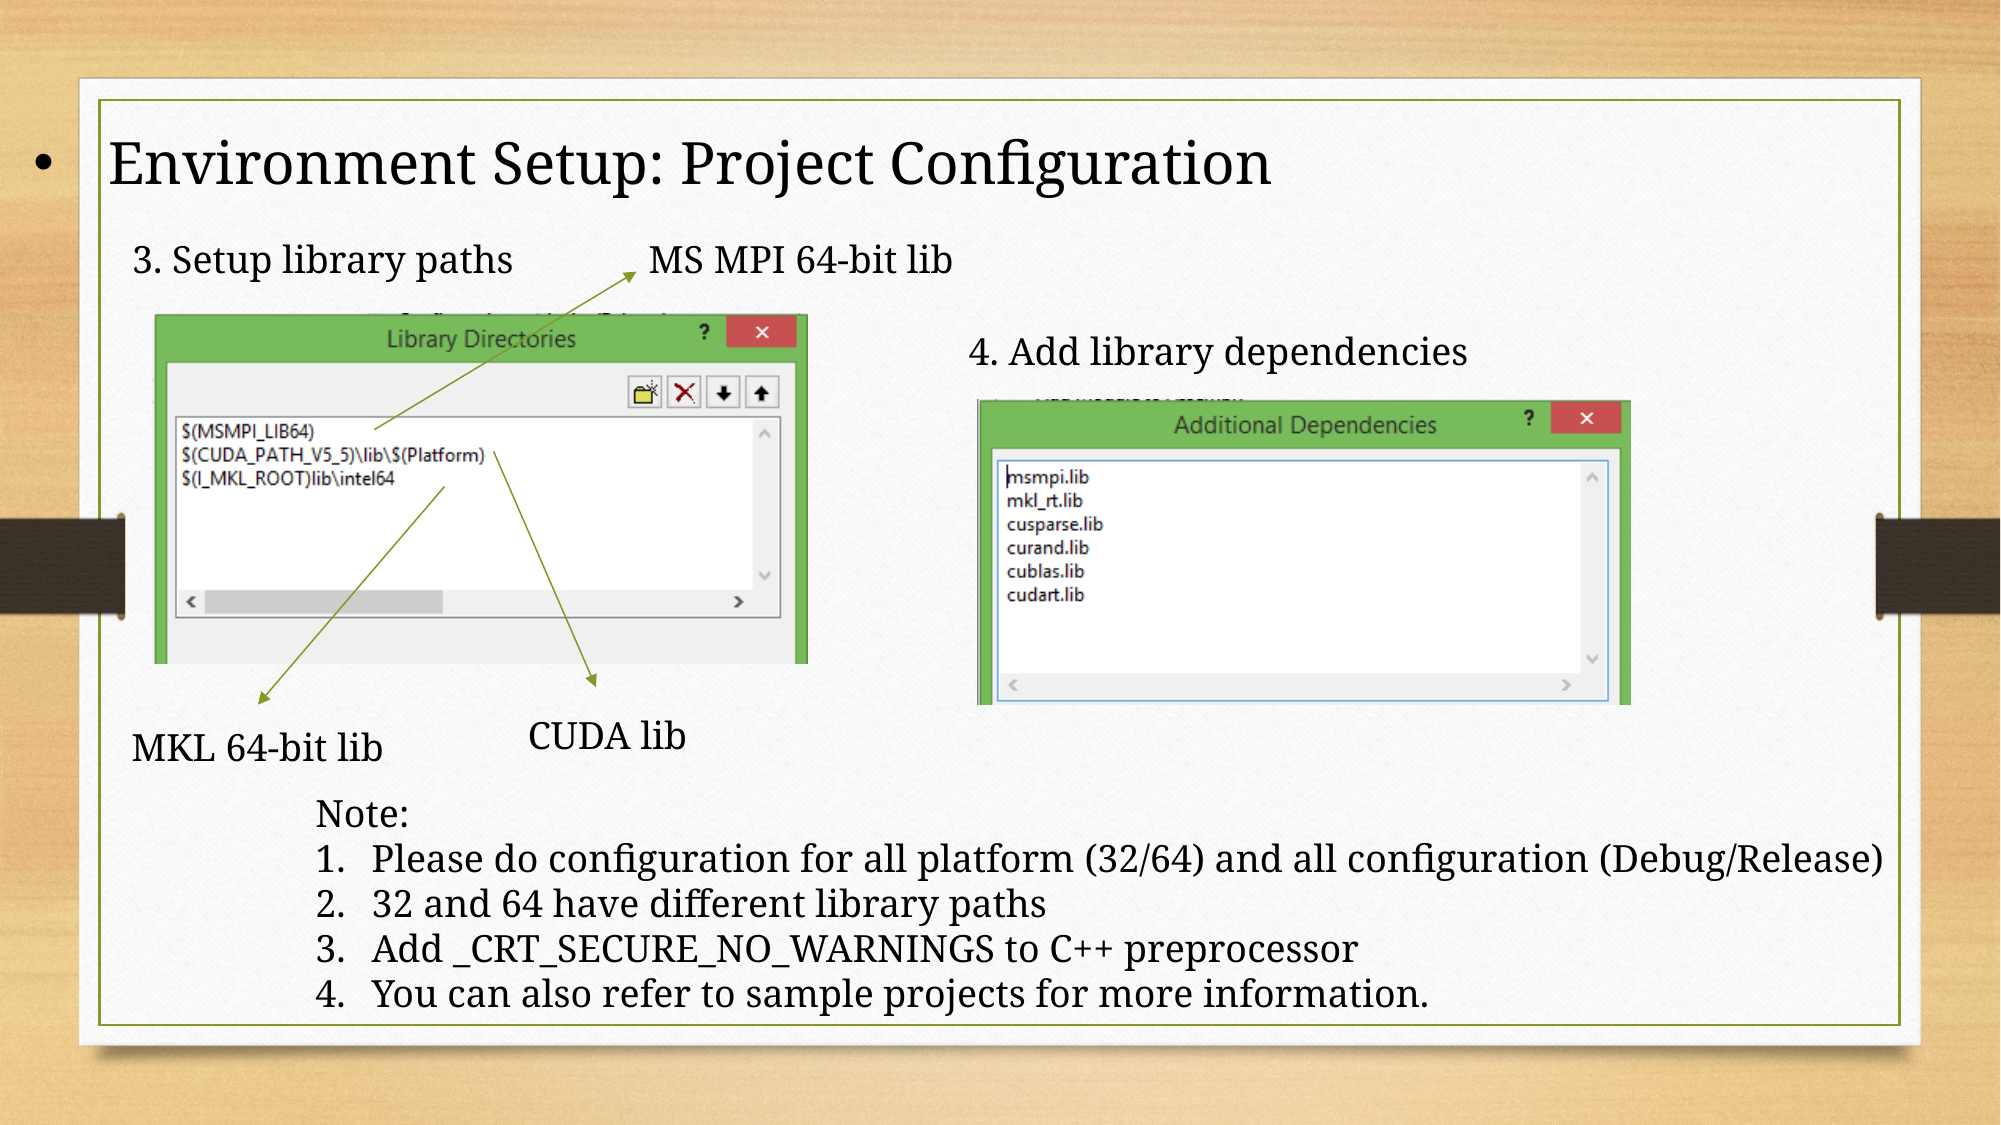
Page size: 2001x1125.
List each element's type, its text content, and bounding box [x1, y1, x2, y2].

text_box Note: Please do configuration for all platform (32/64) and all configuration (Debug/Release) 32 and 64 have different library paths Add _CRT_SECURE_NO_WARNINGS to C++ preprocessor You can also refer to sample projects for more information. [300, 782, 1901, 1023]
text_box 4. Add library dependencies [953, 320, 1484, 381]
text_box MS MPI 64-bit lib [633, 228, 999, 289]
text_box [493, 451, 597, 688]
text_box 3. Setup library paths [117, 228, 529, 289]
text_box CUDA lib [513, 704, 703, 765]
text_box MKL 64-bit lib [116, 716, 400, 776]
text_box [257, 486, 445, 705]
text_box Environment Setup: Project Configuration [18, 118, 1288, 204]
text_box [374, 271, 637, 430]
picture [0, 0, 2001, 1125]
